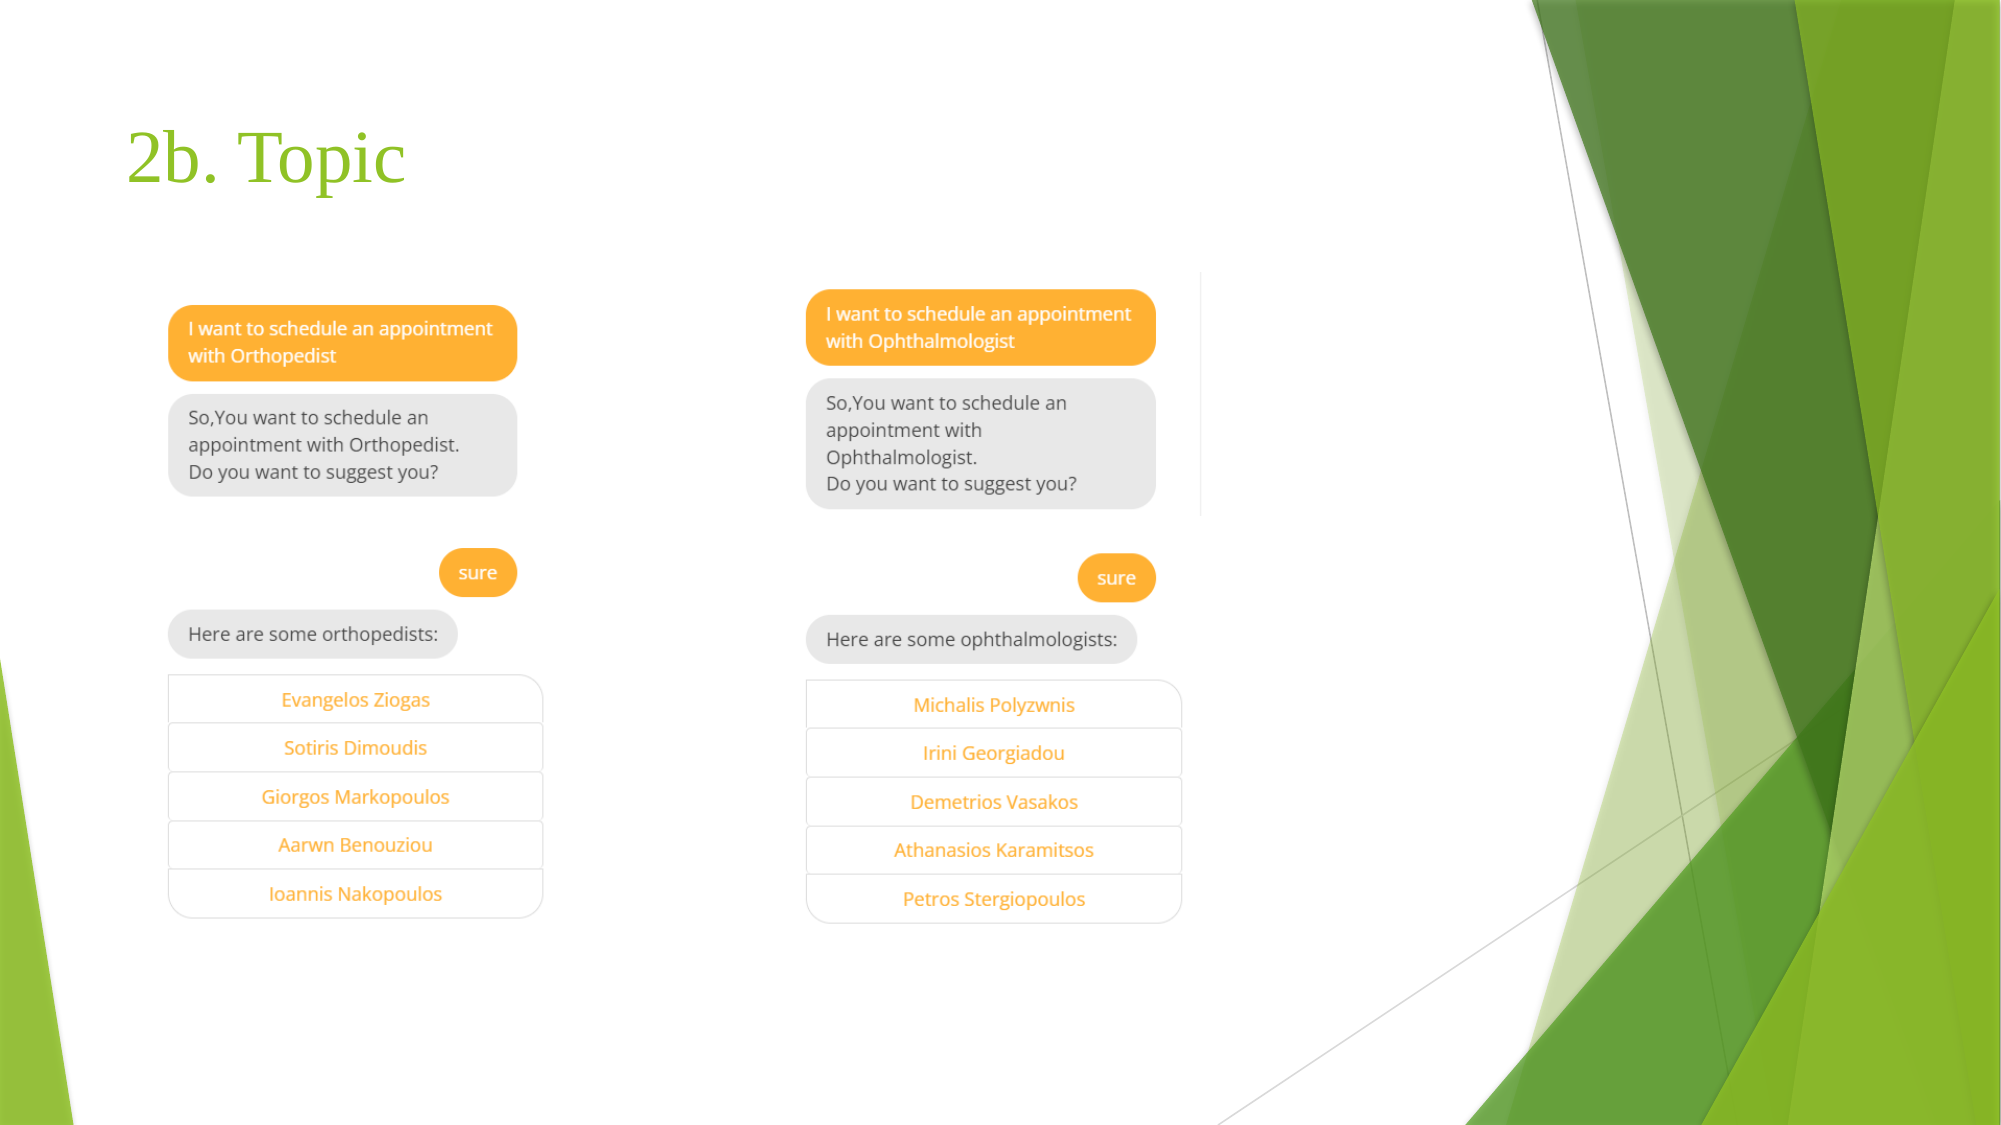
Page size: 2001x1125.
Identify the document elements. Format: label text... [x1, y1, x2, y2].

title 2b. Topic [111, 99, 1522, 217]
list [137, 281, 559, 506]
picture [762, 271, 1202, 516]
picture [762, 544, 1199, 932]
picture [137, 546, 559, 930]
